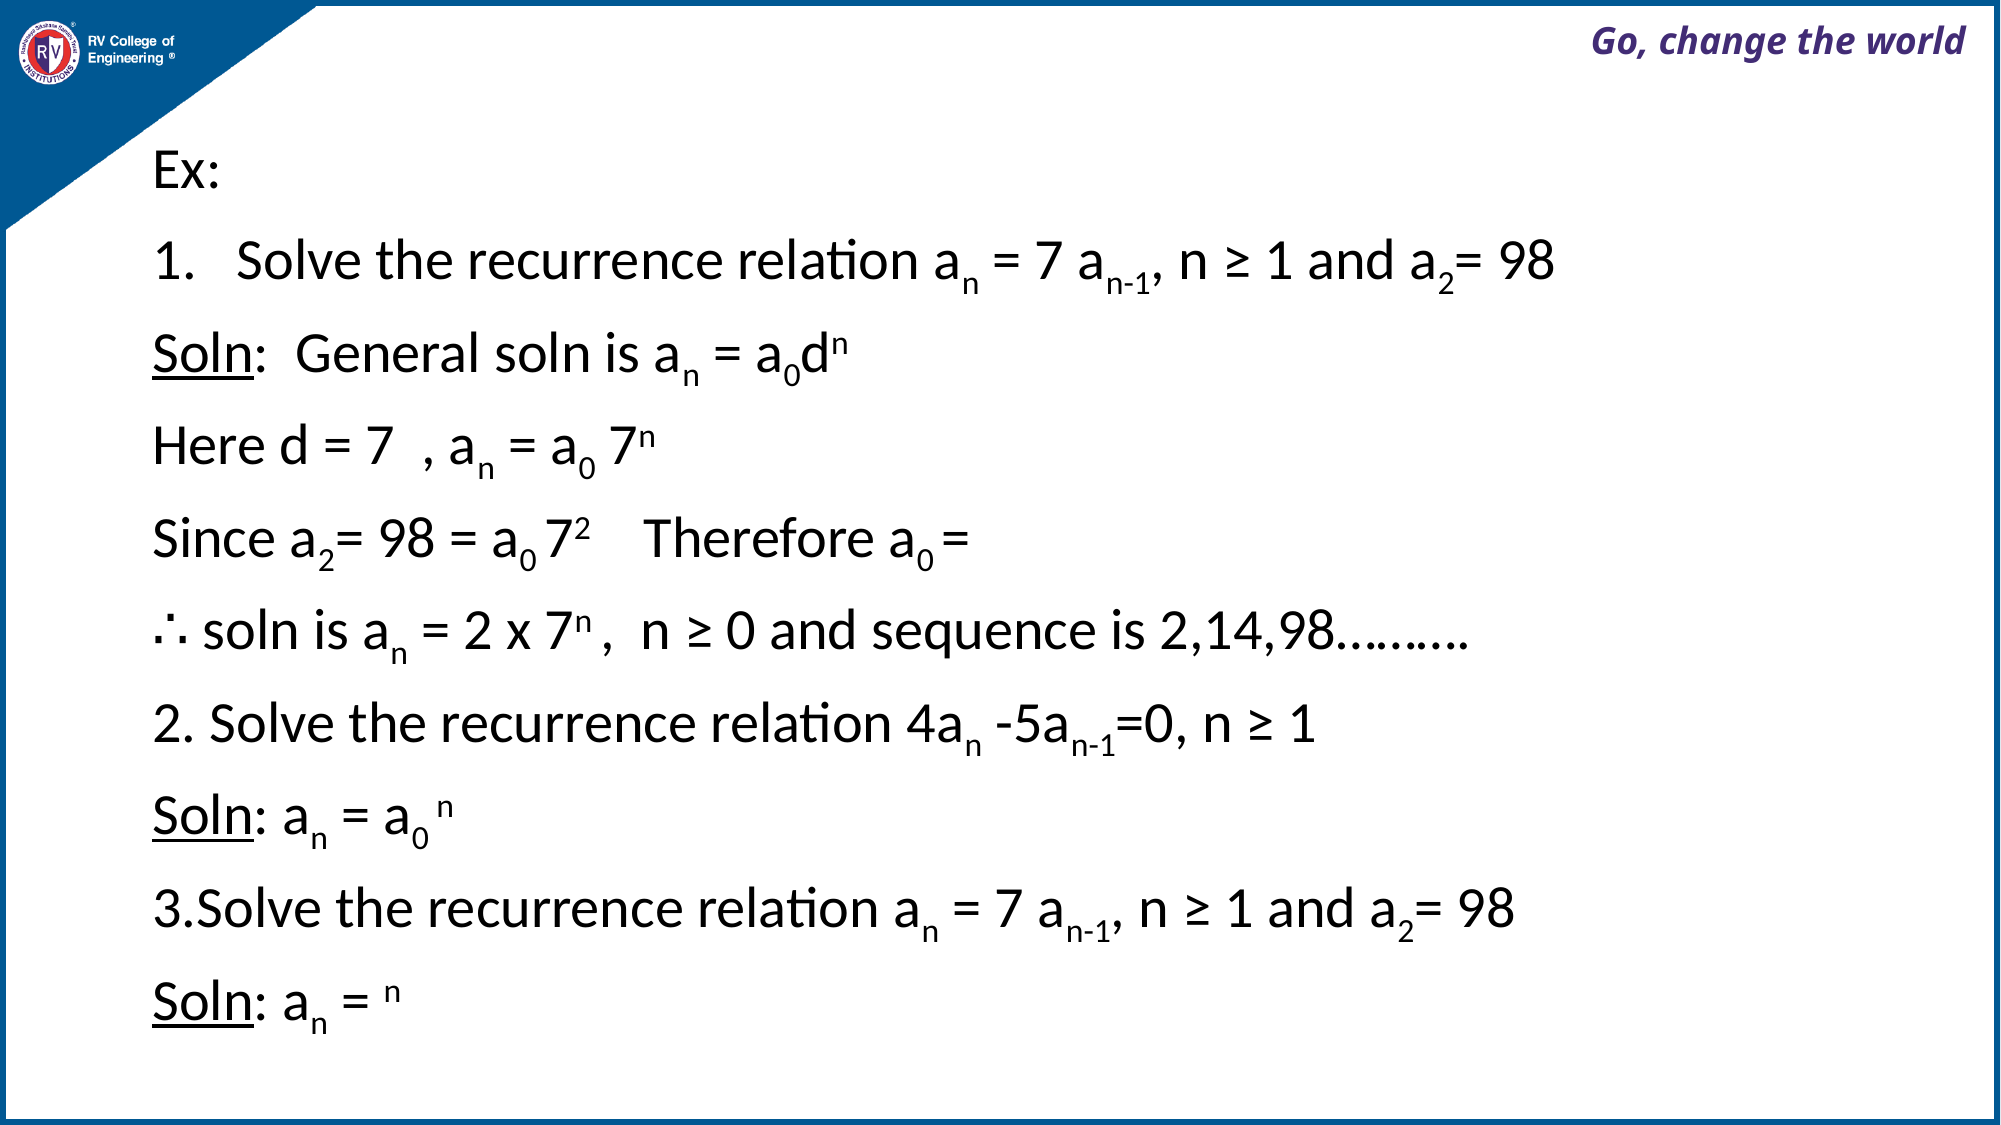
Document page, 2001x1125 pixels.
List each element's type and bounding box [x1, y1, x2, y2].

picture [2, 6, 316, 232]
